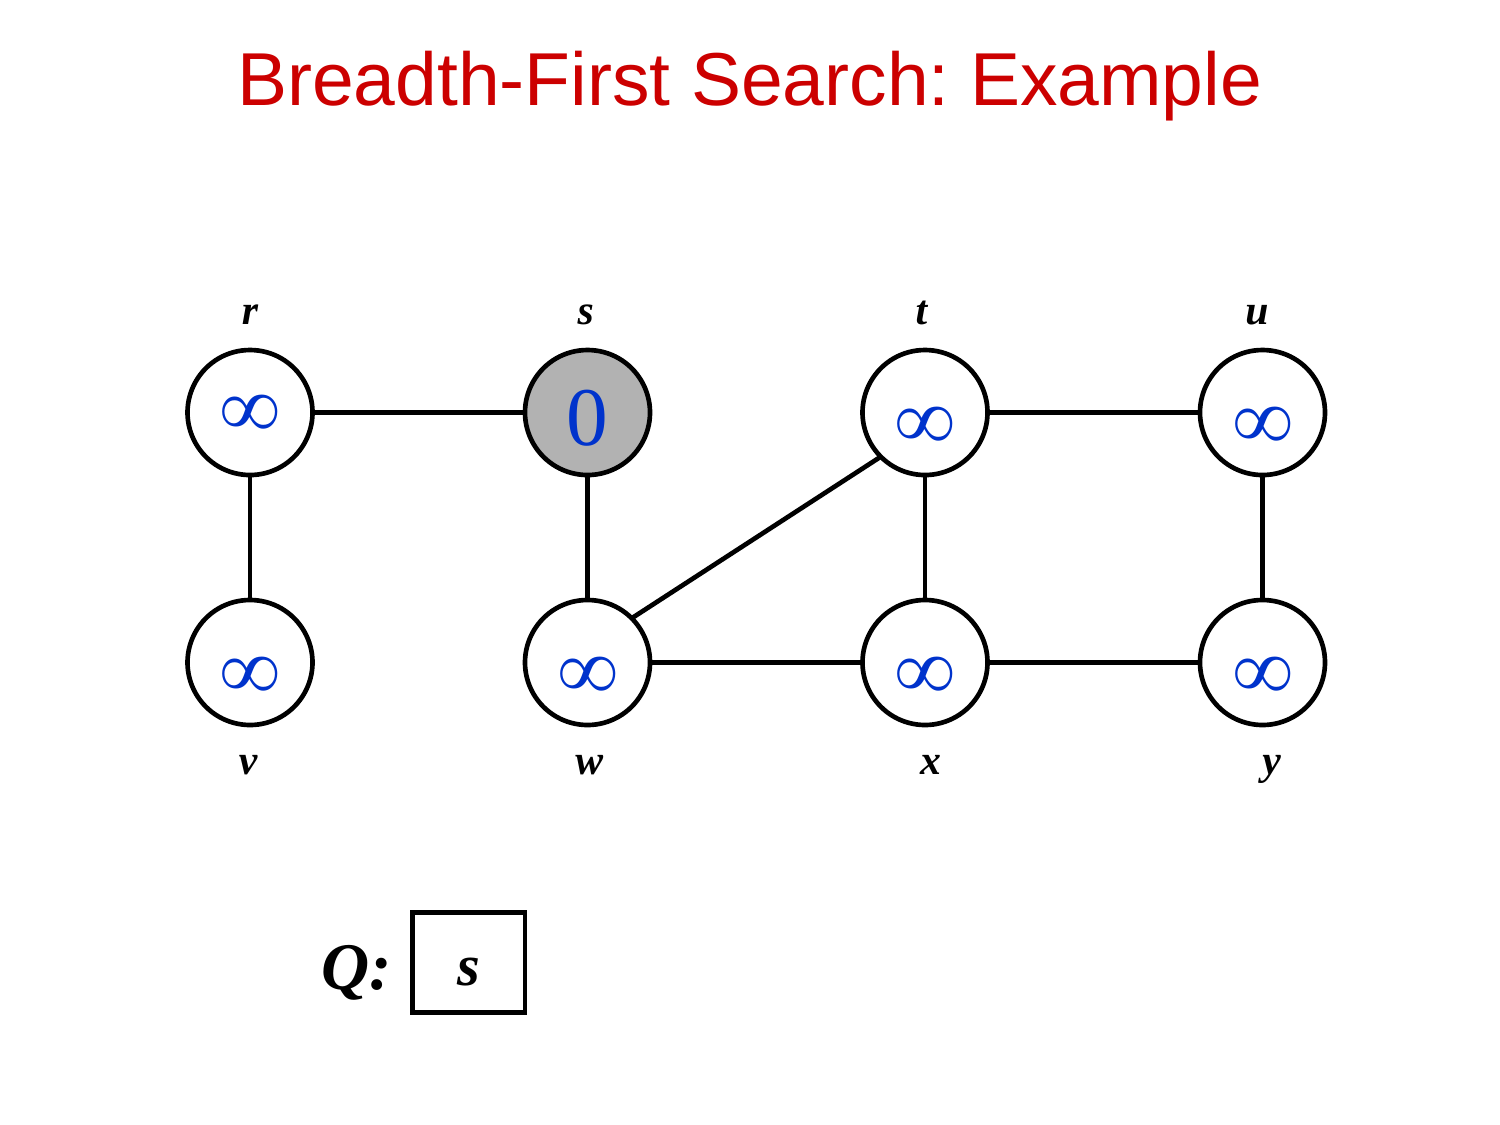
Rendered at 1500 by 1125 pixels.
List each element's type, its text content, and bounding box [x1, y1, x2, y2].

text_box y [1247, 725, 1296, 790]
text_box  [187, 350, 313, 475]
text_box  [1200, 600, 1326, 725]
text_box  [1200, 350, 1326, 475]
text_box s [562, 275, 609, 340]
text_box  [525, 600, 650, 725]
text_box r [227, 275, 273, 340]
text_box u [1230, 275, 1284, 340]
text_box v [224, 725, 273, 790]
text_box x [905, 725, 956, 790]
text_box  [862, 600, 988, 725]
text_box  [187, 600, 313, 725]
text_box  [862, 350, 988, 475]
text_box s [413, 912, 525, 1013]
text_box w [560, 725, 619, 790]
text_box t [900, 275, 942, 340]
text_box Q: [300, 912, 413, 1013]
text_box 0 [525, 350, 651, 475]
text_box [631, 458, 881, 617]
title Breadth-First Search: Example [75, 37, 1425, 114]
